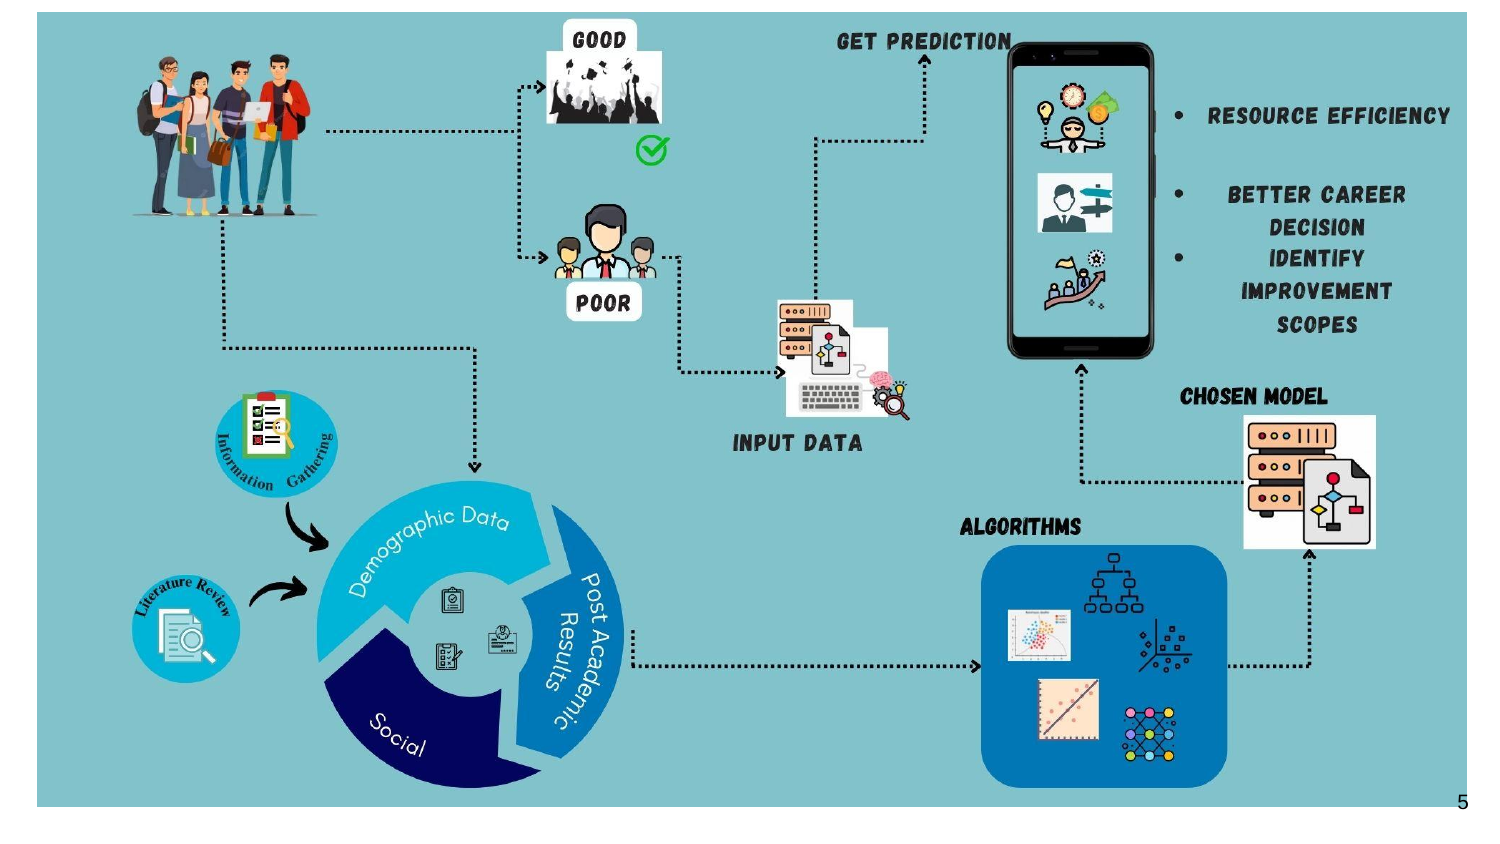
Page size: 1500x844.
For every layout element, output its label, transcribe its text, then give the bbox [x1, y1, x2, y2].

picture [37, 12, 1467, 807]
slide_number ‹#› [1394, 769, 1484, 834]
